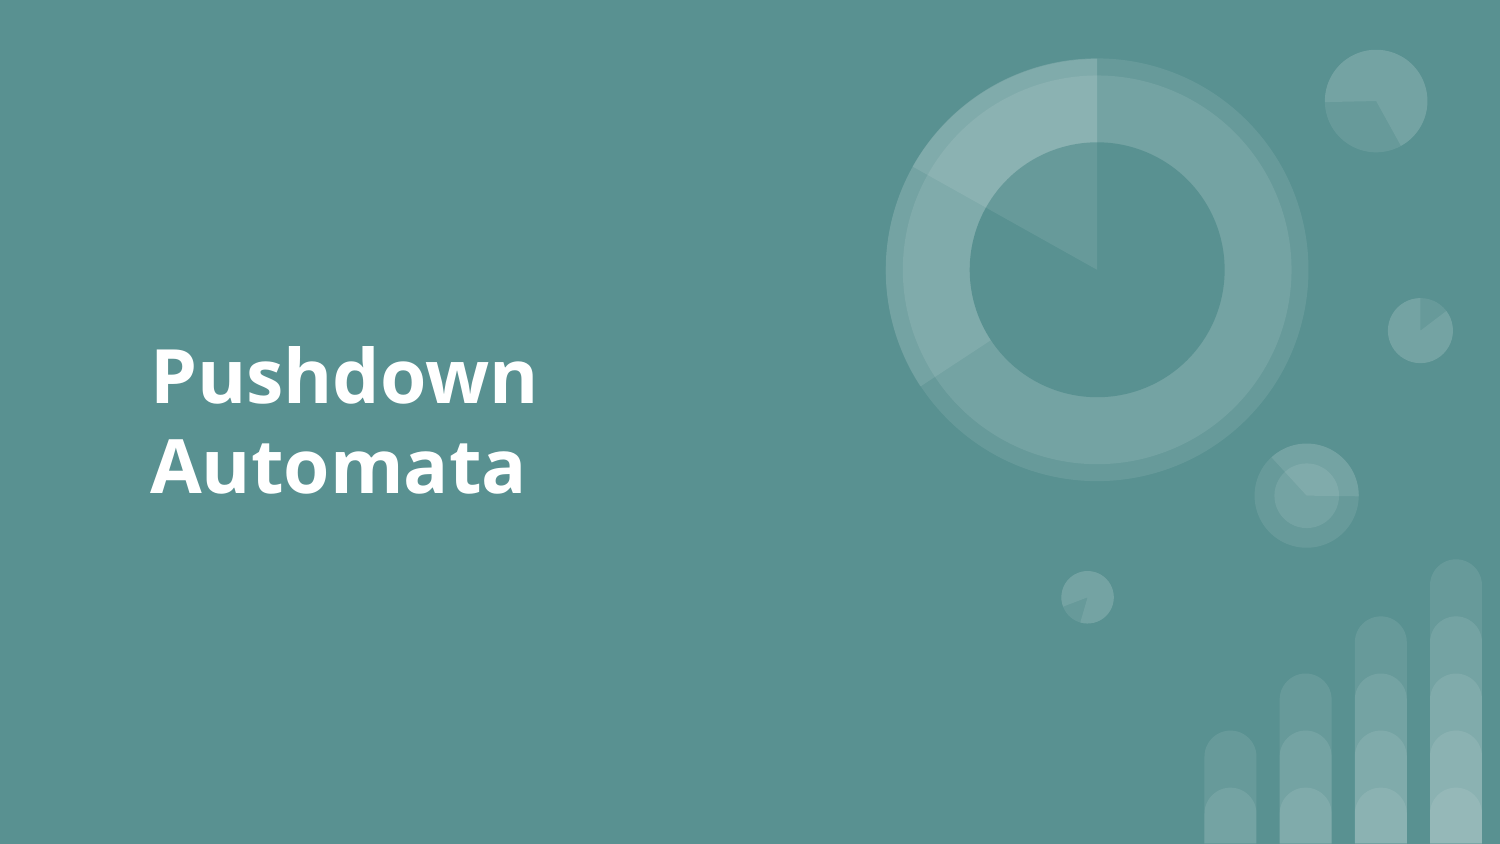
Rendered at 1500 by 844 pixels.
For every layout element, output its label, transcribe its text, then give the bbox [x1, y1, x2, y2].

title Pushdown Automata [135, 264, 834, 572]
